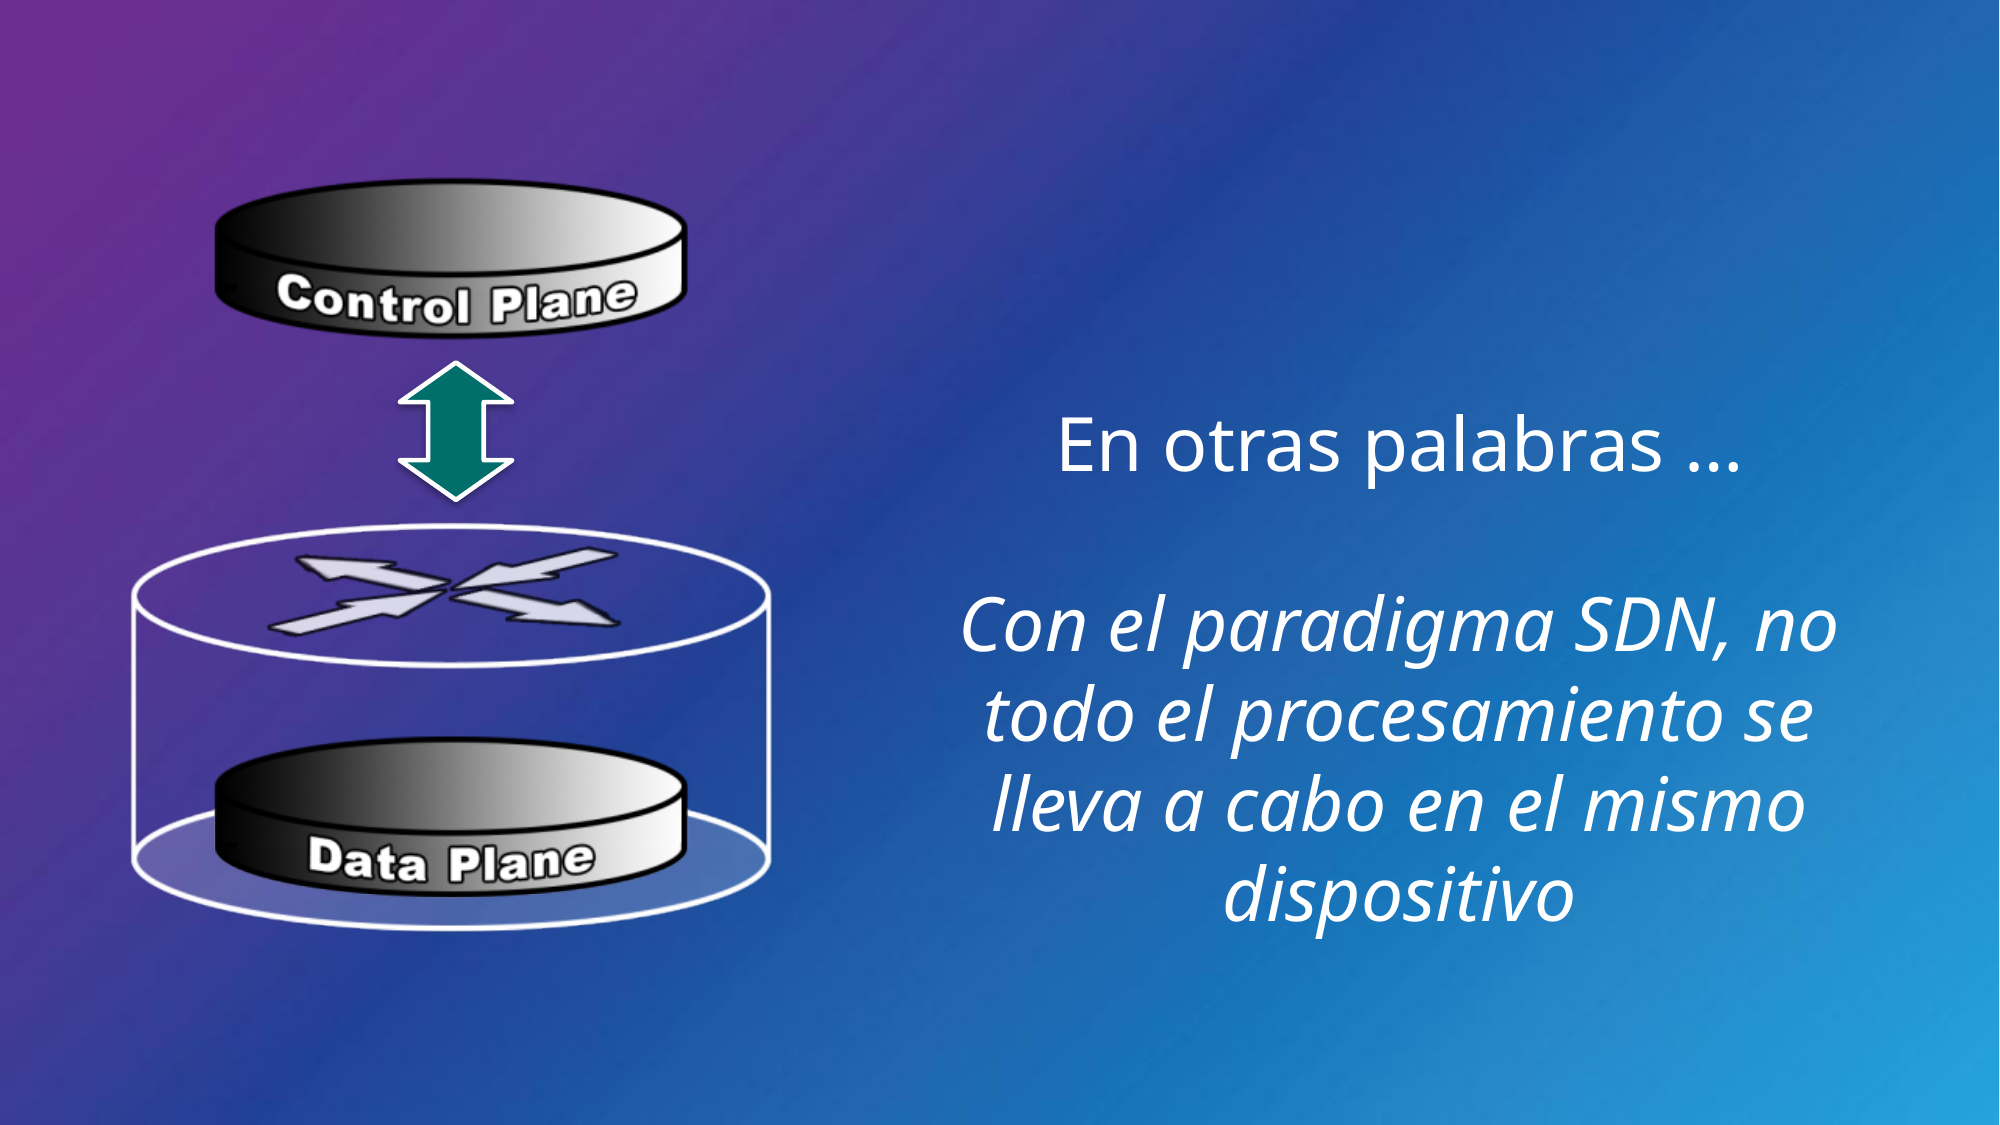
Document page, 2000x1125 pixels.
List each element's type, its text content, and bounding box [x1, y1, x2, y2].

text_box En otras palabras … Con el paradigma SDN, no todo el procesamiento se lleva a cabo en el mismo dispositivo [899, 388, 1900, 944]
picture [0, 0, 2000, 1125]
